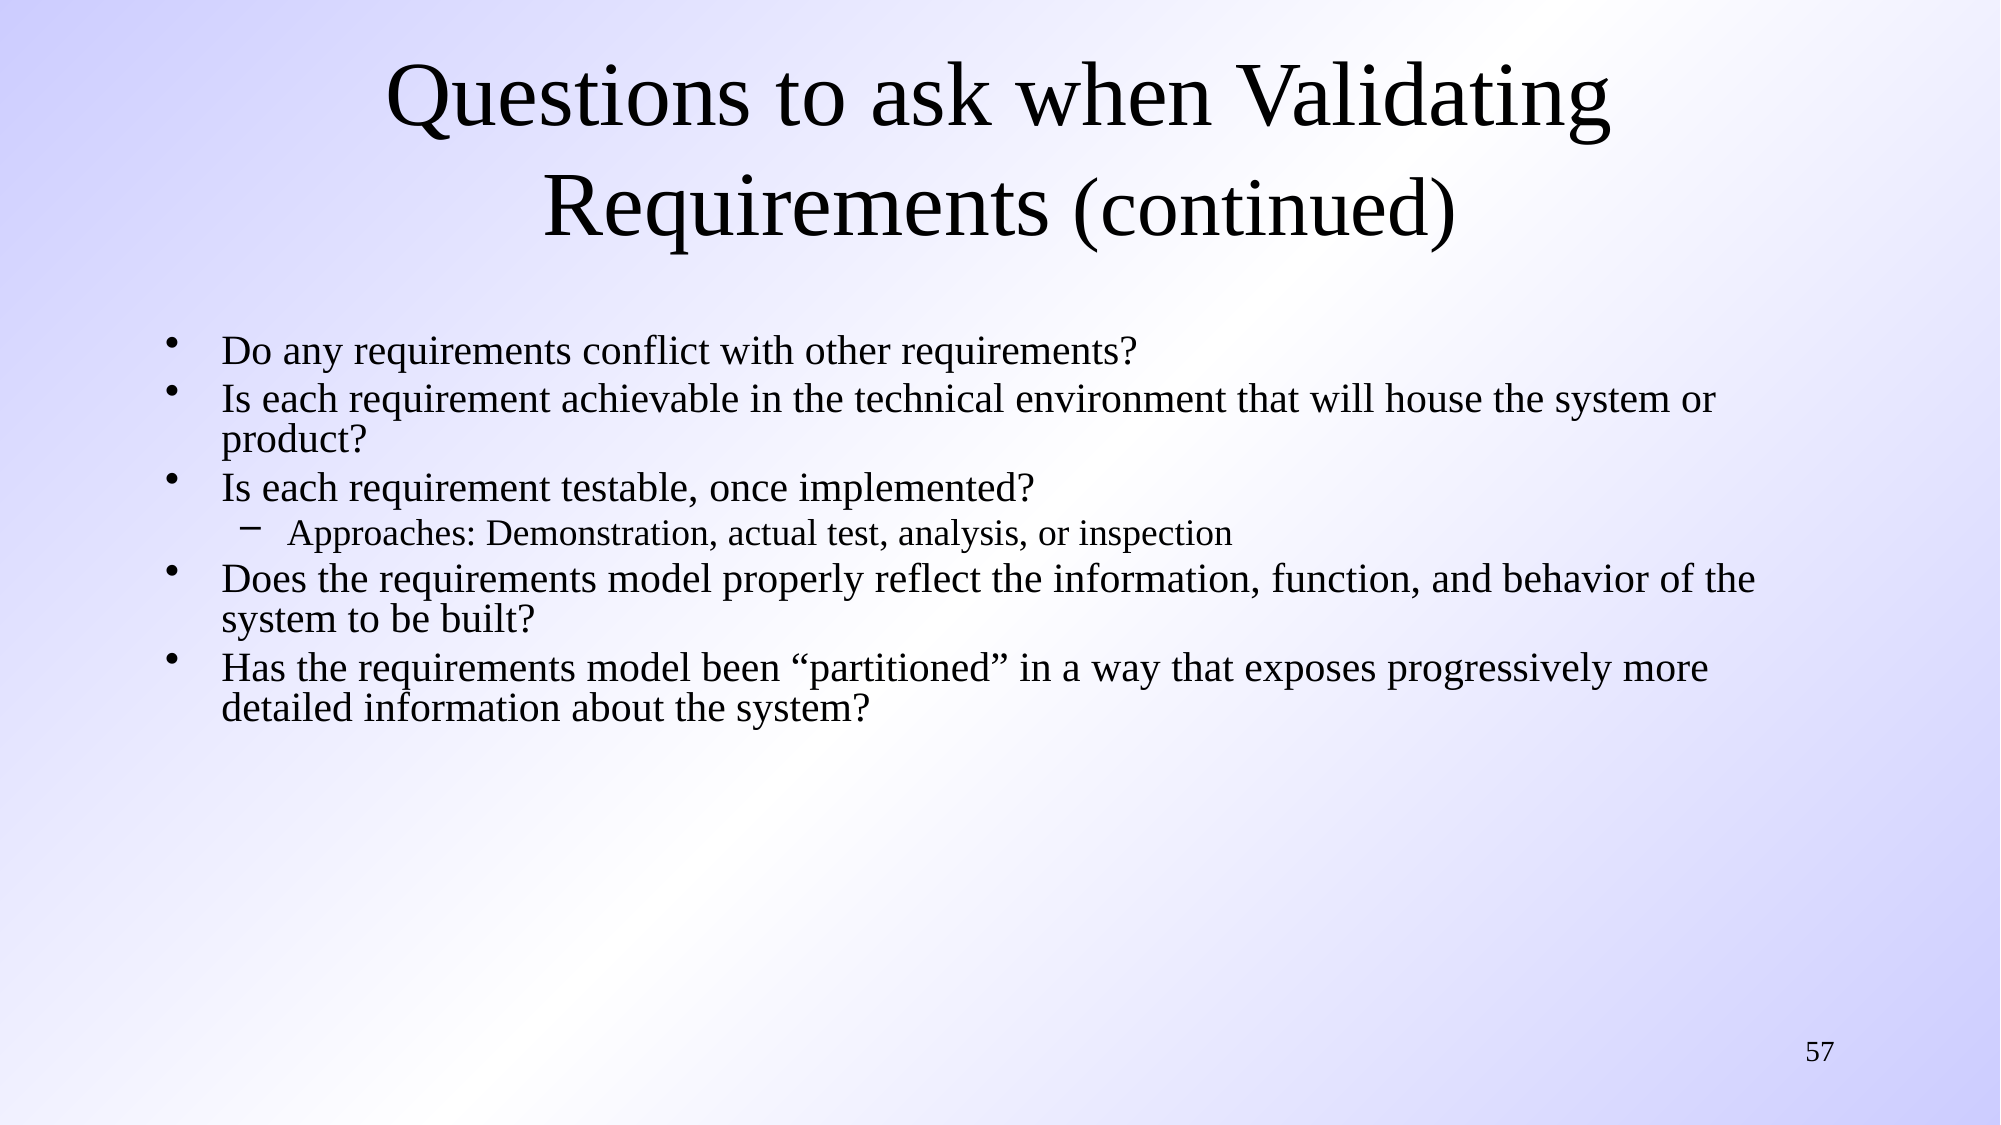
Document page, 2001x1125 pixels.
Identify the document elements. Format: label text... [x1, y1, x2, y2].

title Questions to ask when Validating Requirements (continued) [362, 50, 1638, 238]
slide_number 57 [1433, 1025, 1850, 1100]
list Do any requirements conflict with other requirements? Is each requirement achievable in the technical environment that will house the system or product? Is each requirement testable, once implemented? Approaches: Demonstration, actual test, analysis, or inspection Does the requirements model properly reflect the information, function, and behavior of the system to be built? Has the requirements model been “partitioned” in a way that exposes progressively more detailed information about the system? [150, 324, 1850, 1000]
